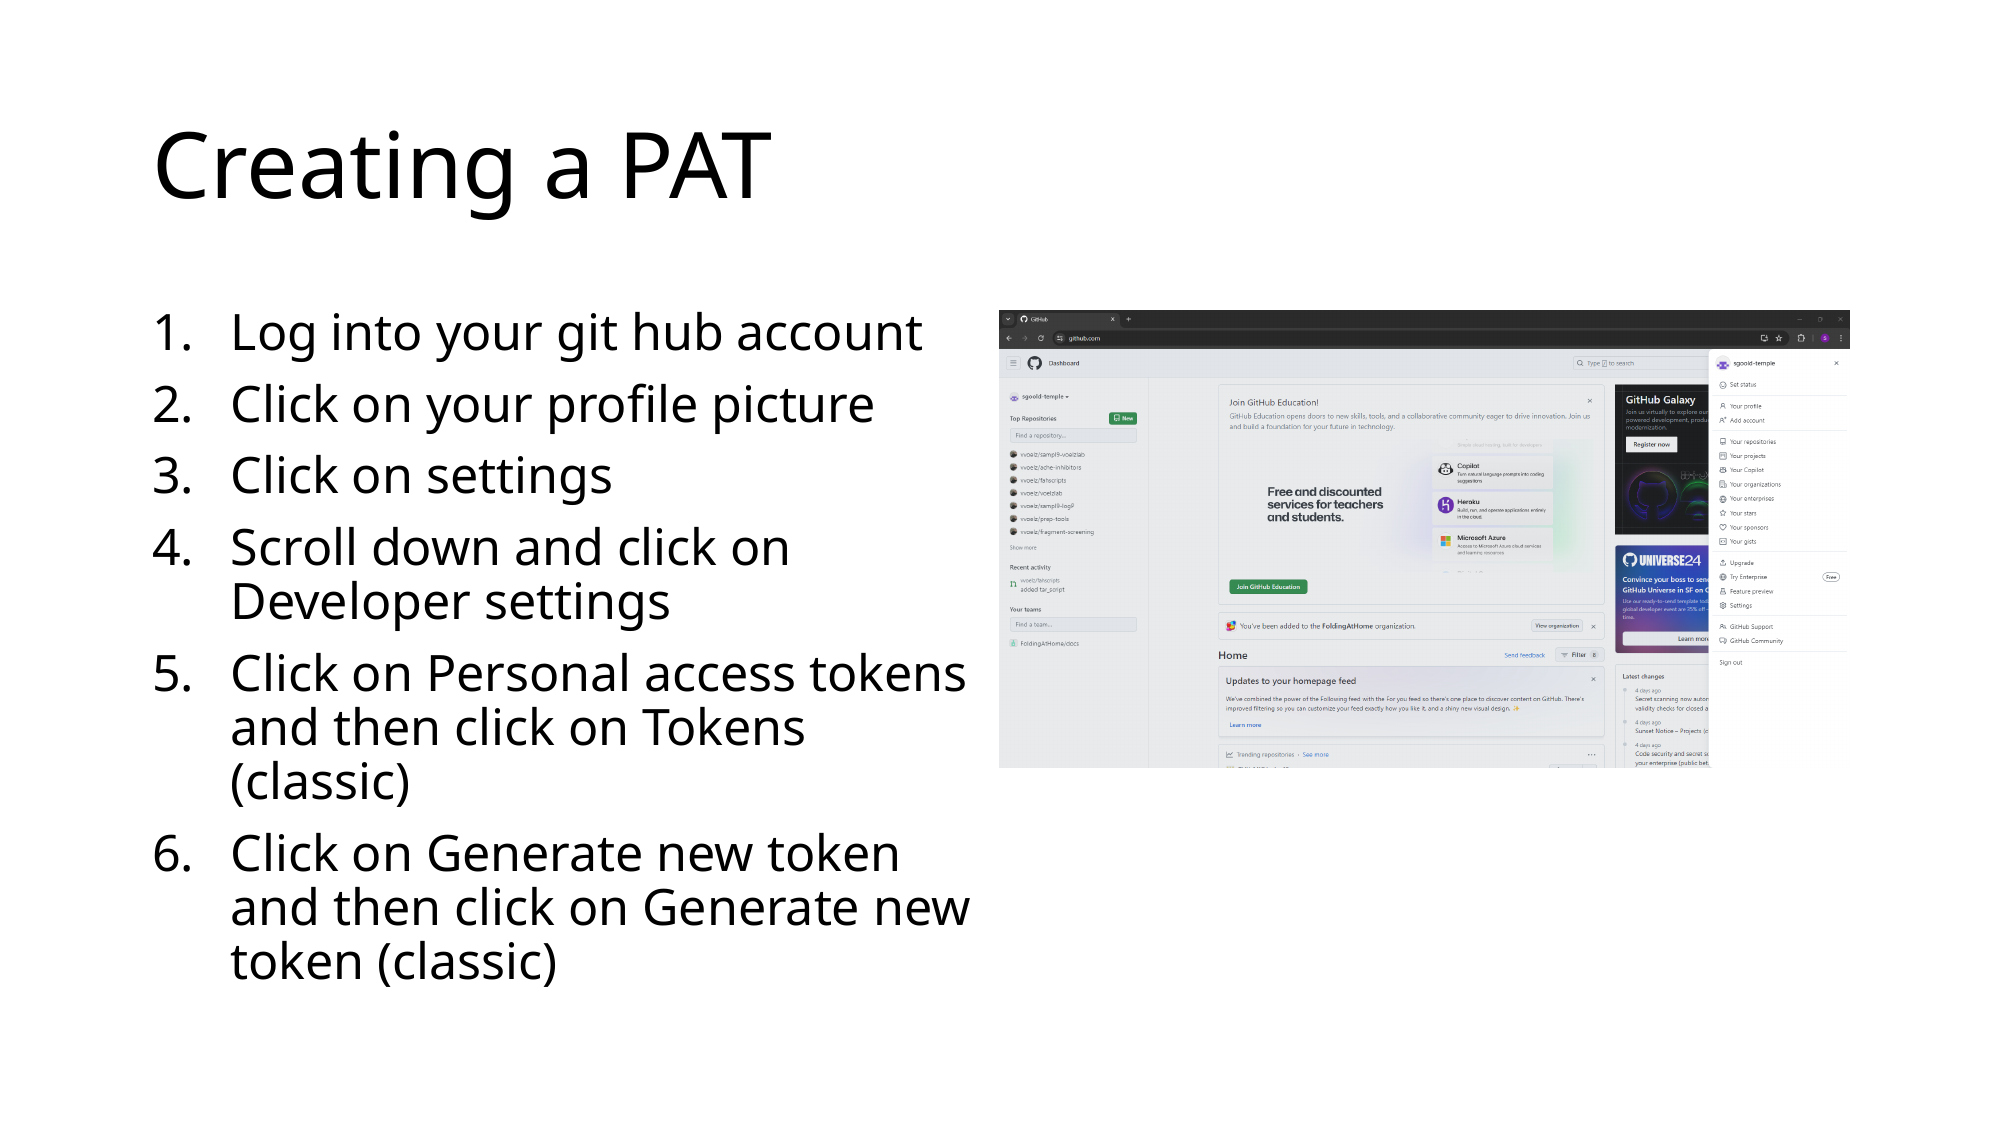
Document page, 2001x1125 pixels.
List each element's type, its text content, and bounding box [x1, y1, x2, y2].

title Creating a PAT [137, 59, 1863, 278]
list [999, 310, 1851, 769]
list Log into your git hub account Click on your profile picture Click on settings Scroll down and click on Developer settings Click on Personal access tokens and then click on Tokens (classic) Click on Generate new token and then click on Generate new token (classic) [137, 299, 988, 1014]
